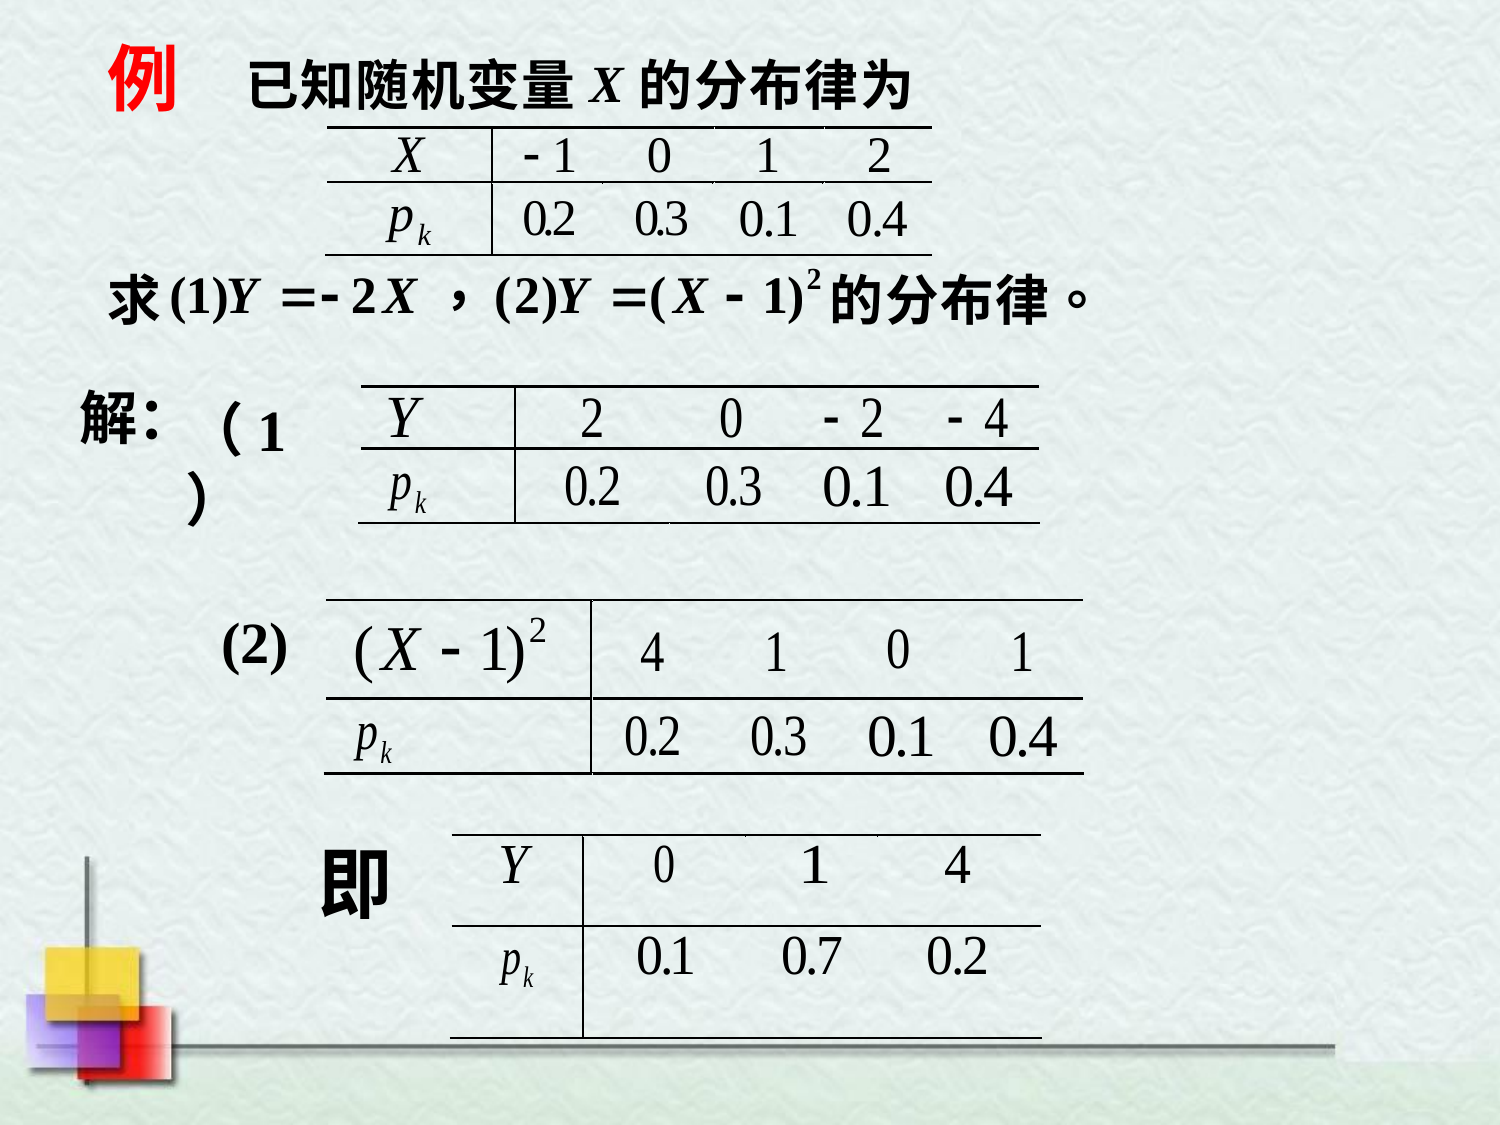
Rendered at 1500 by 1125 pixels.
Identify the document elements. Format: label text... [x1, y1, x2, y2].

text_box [265, 385, 1407, 594]
text_box 解： [64, 373, 231, 459]
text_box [123, 833, 1200, 1083]
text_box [206, 597, 1368, 829]
picture [0, 540, 1500, 1125]
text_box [88, 31, 1331, 340]
picture [0, 0, 1500, 539]
text_box （1） [171, 385, 263, 539]
